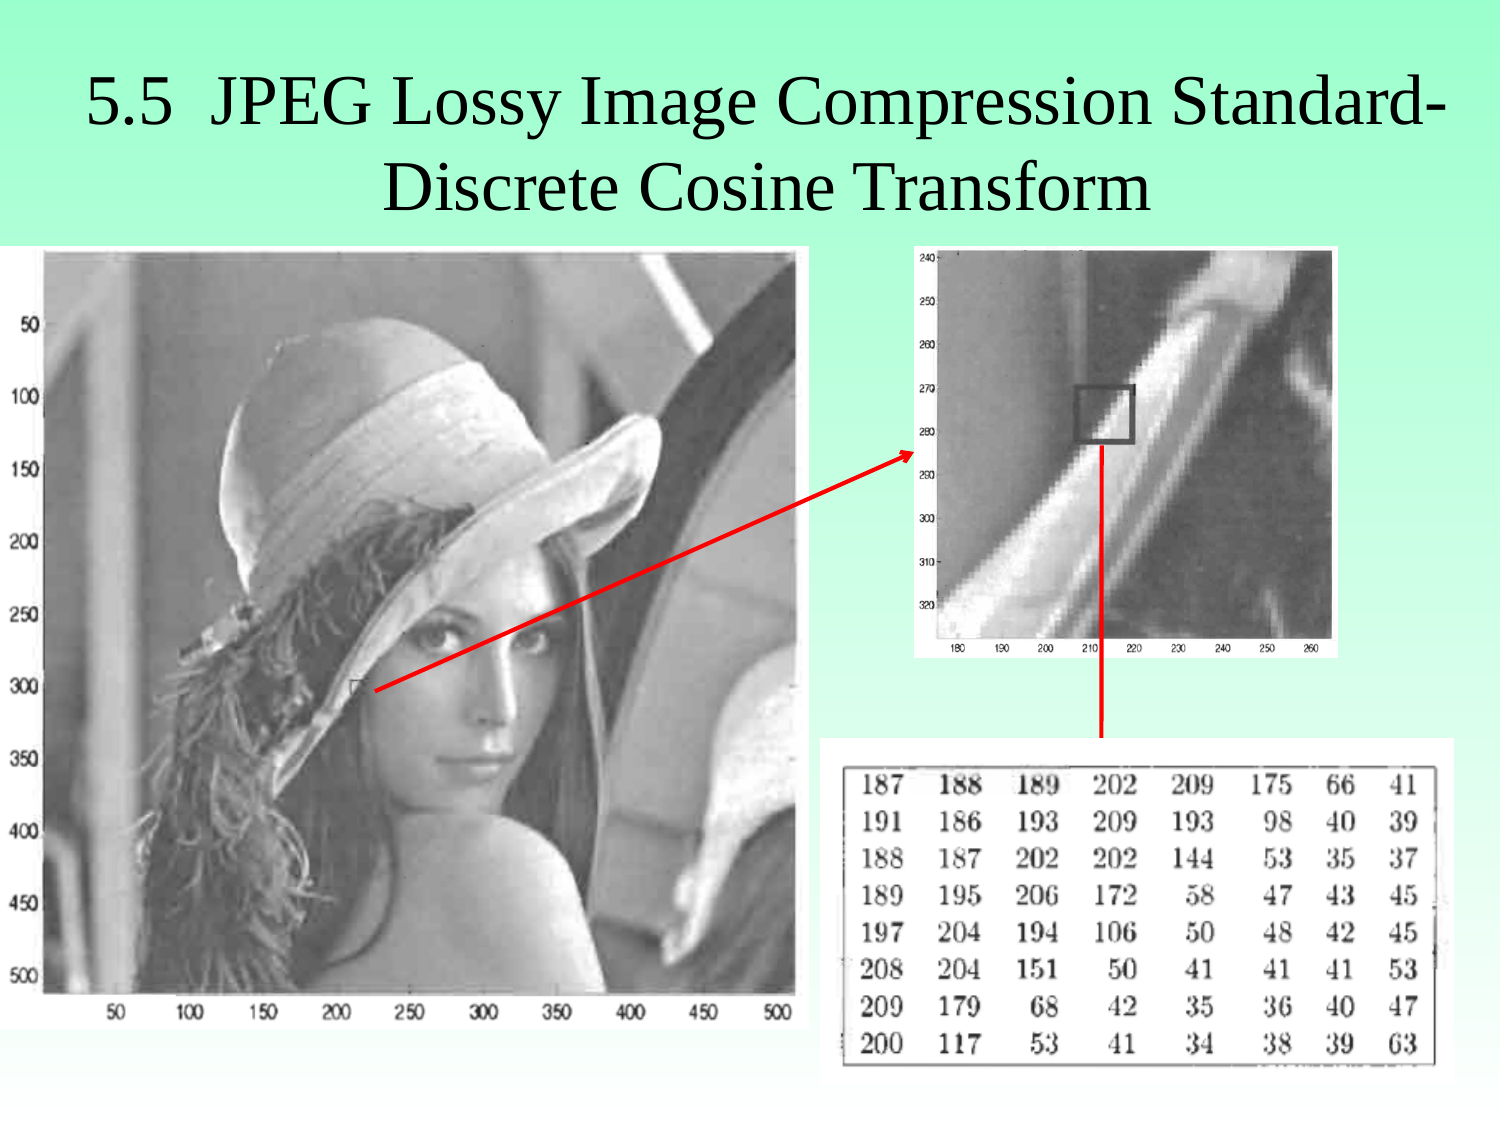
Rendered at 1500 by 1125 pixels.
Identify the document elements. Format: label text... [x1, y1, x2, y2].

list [913, 245, 1338, 659]
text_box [374, 451, 915, 692]
picture [820, 737, 1454, 1085]
picture [0, 245, 809, 1029]
title 5.5 JPEG Lossy Image Compression Standard-Discrete Cosine Transform [35, 45, 1500, 233]
